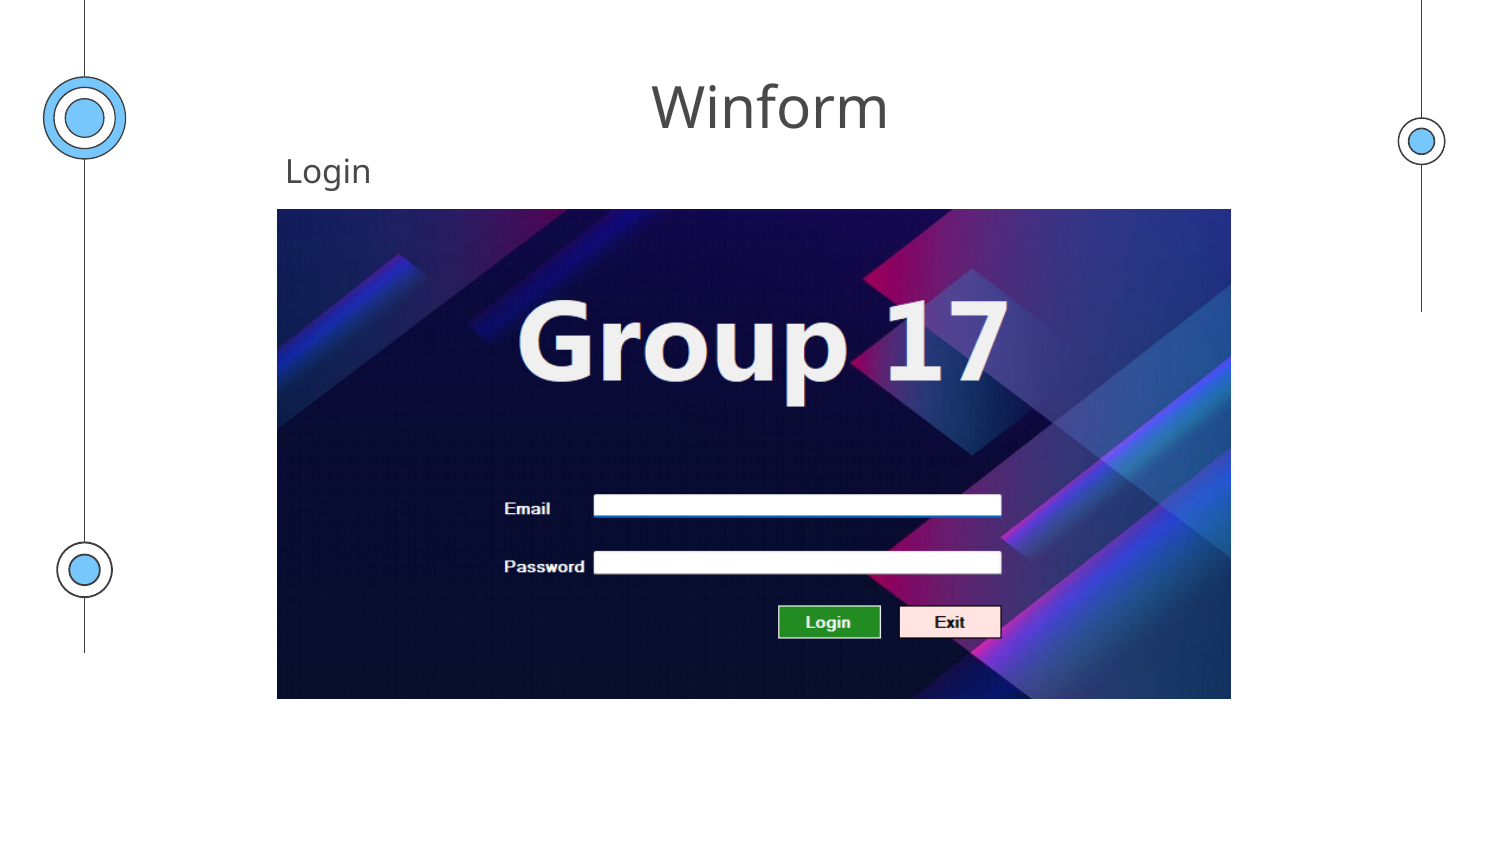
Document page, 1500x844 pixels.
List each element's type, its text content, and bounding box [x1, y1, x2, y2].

picture [277, 209, 1232, 699]
title Winform [313, 55, 1228, 154]
subtitle Login [171, 135, 495, 210]
